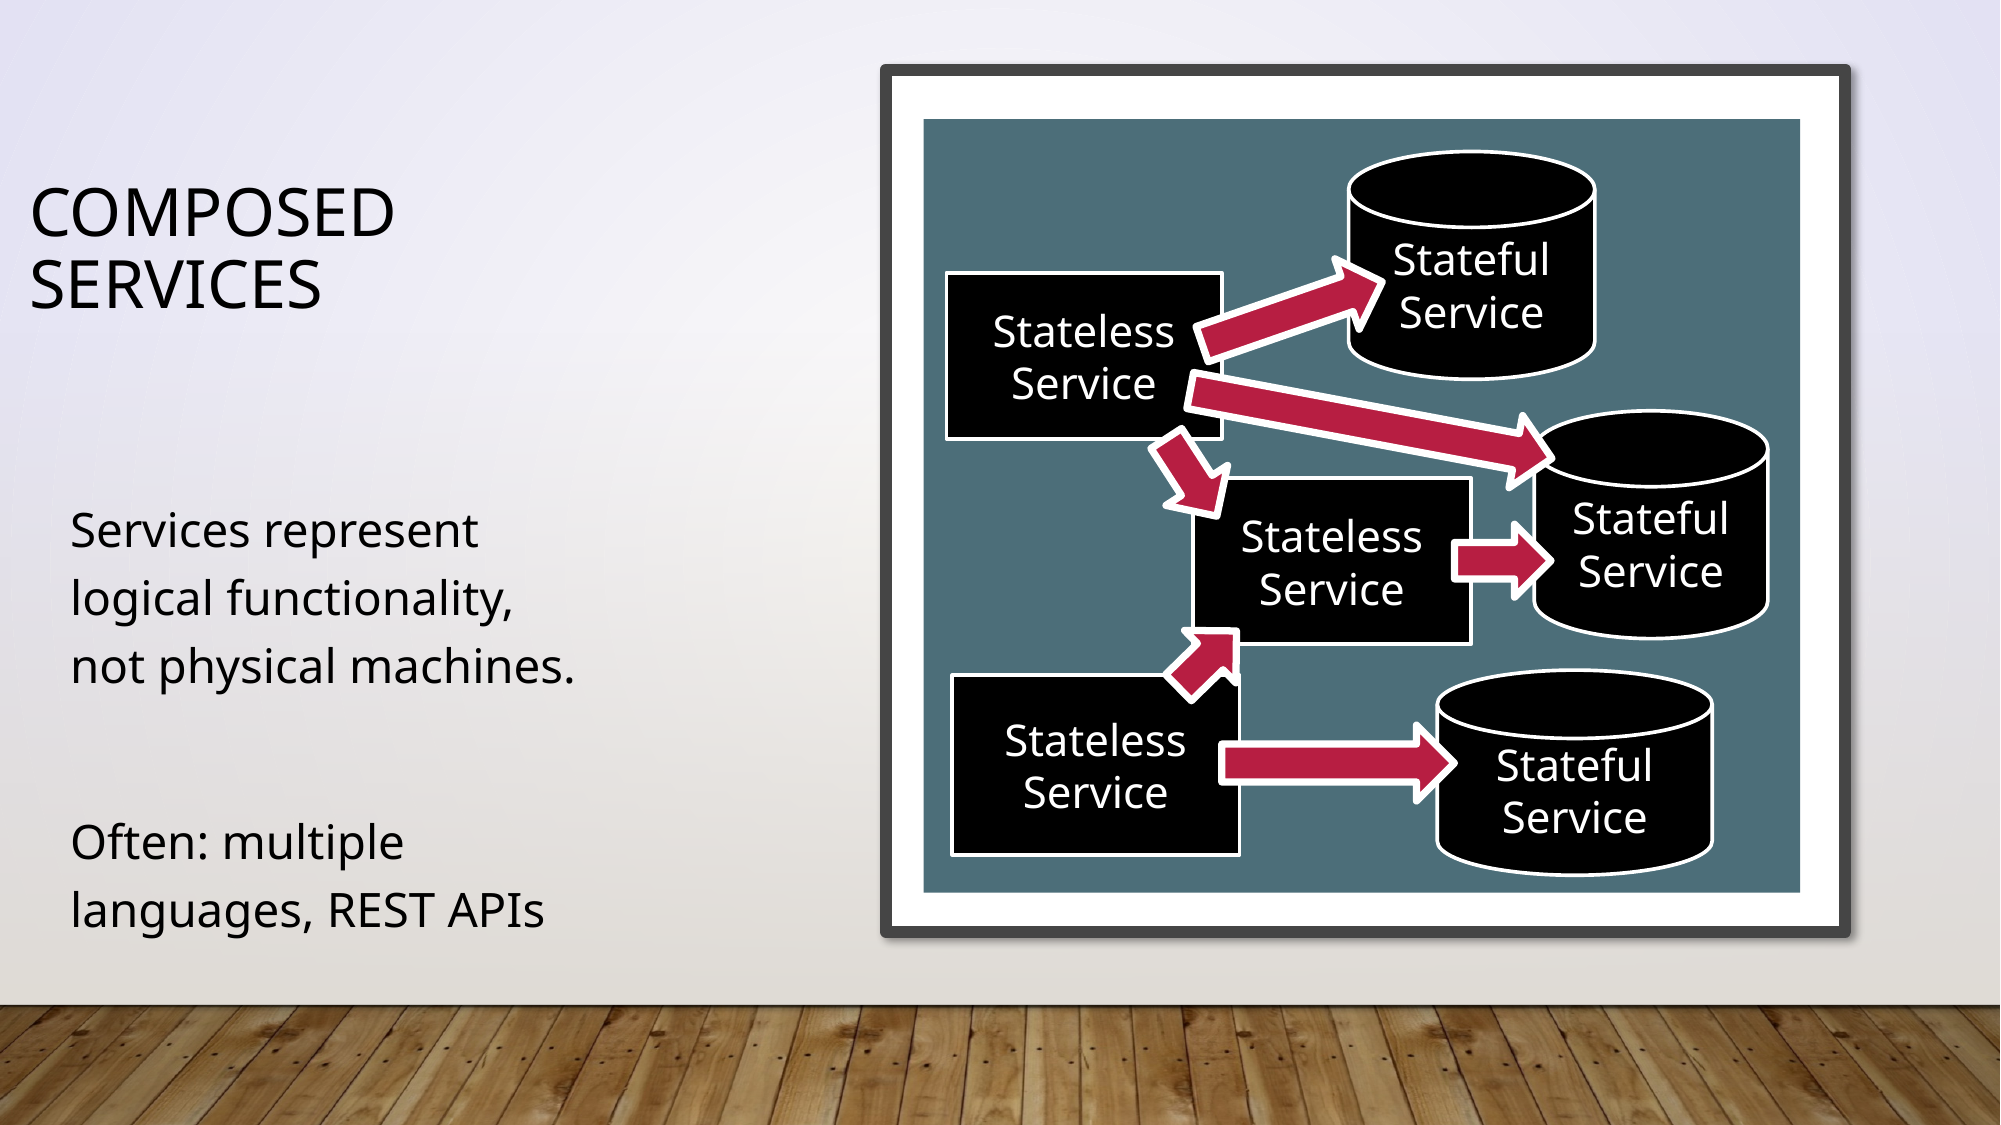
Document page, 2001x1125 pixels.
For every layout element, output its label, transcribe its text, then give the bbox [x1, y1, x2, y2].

text_box Services represent logical functionality, not physical machines. Often: multiple languages, REST APIs [55, 480, 596, 1013]
picture [0, 1005, 2000, 1125]
title Composed SERVICES [14, 171, 613, 411]
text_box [885, 69, 1846, 932]
